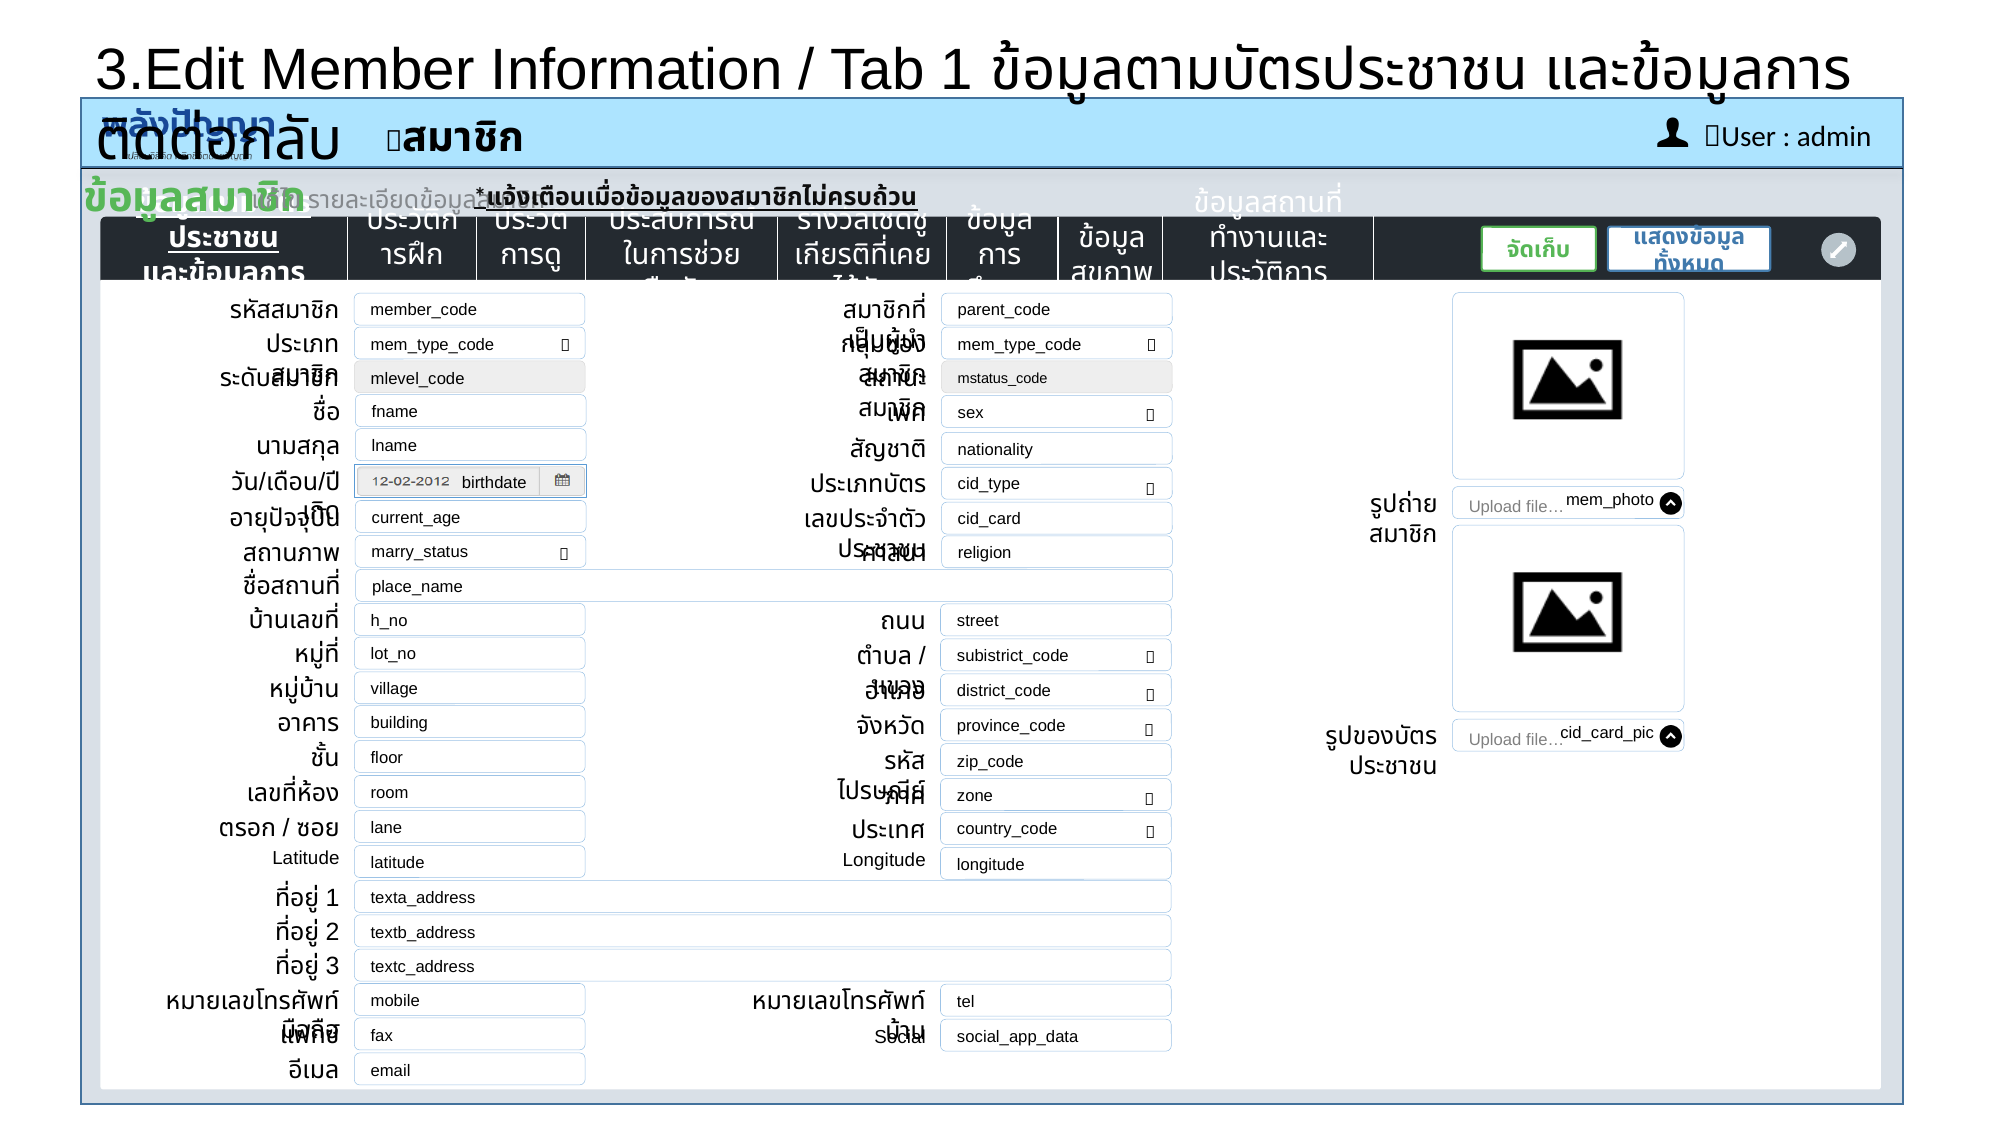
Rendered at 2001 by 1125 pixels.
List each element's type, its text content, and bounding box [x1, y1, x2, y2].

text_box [96, 161, 1881, 1092]
text_box 3.Edit Member Information / Tab 1 ข้อมูลตามบัตรประชาชน และข้อมูลการติดต่อกลับ [80, 23, 1907, 179]
